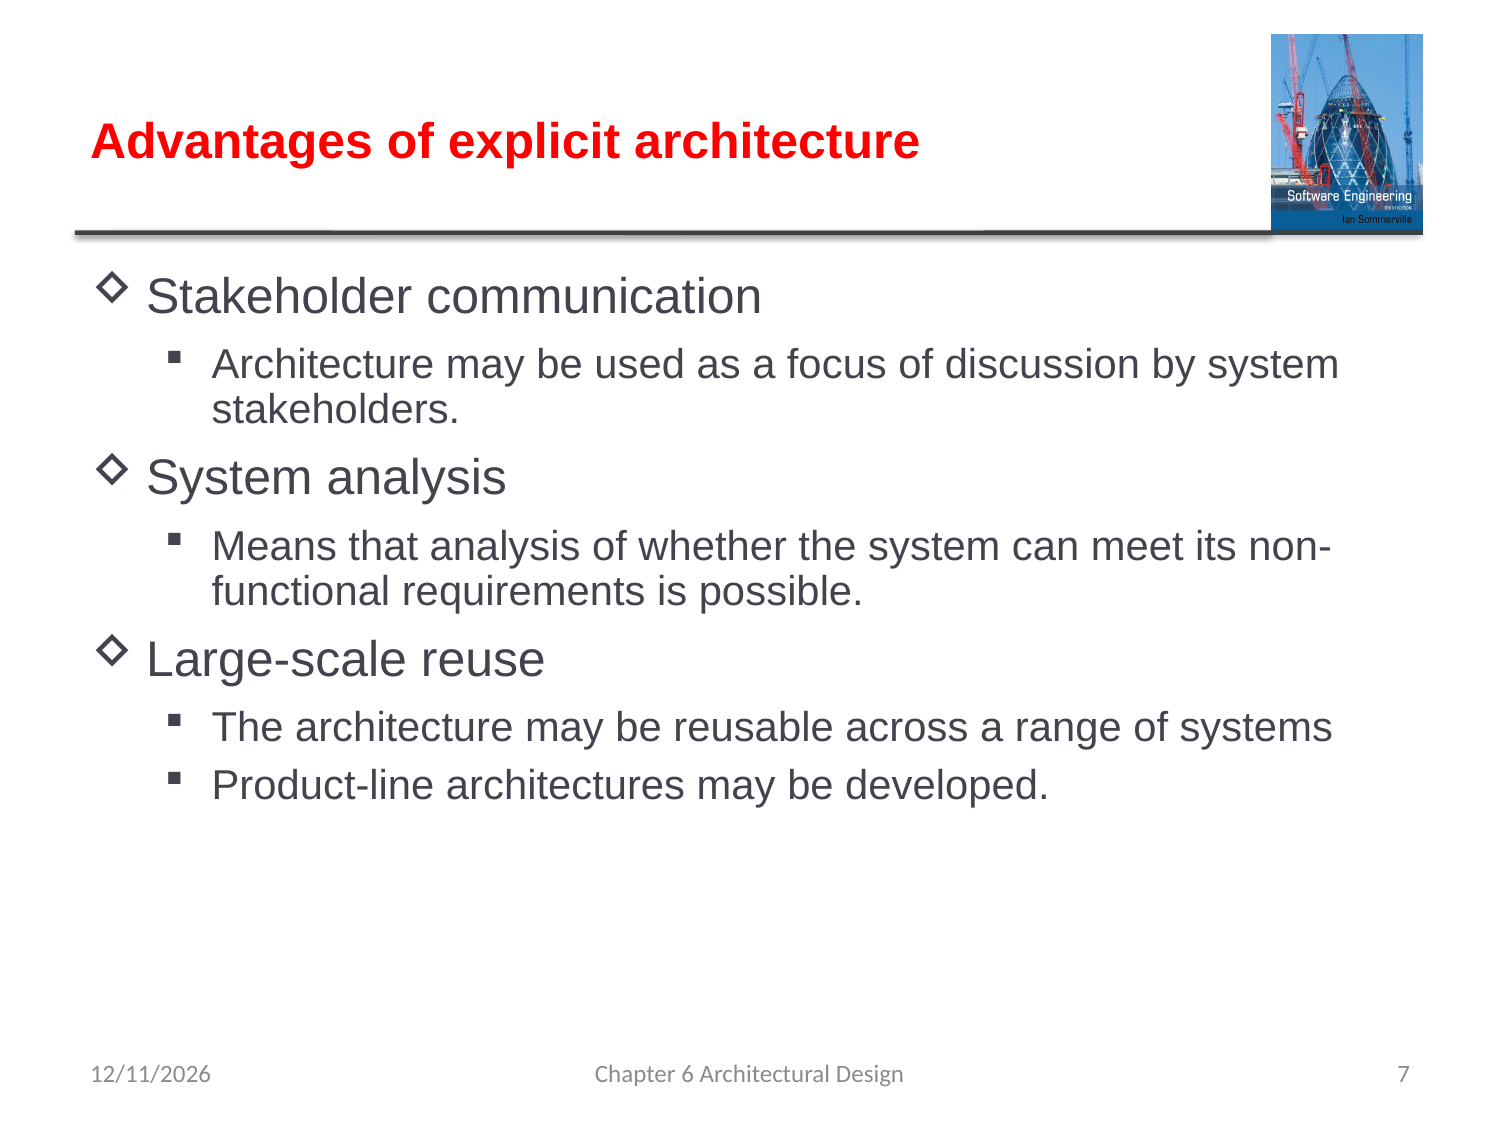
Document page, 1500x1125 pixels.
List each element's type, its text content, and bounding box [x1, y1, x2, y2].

title Advantages of explicit architecture [74, 44, 1272, 233]
footer Chapter 6 Architectural Design [512, 1042, 988, 1103]
slide_number 7 [1074, 1042, 1425, 1103]
list Stakeholder communication Architecture may be used as a focus of discussion by system stakeholders. System analysis Means that analysis of whether the system can meet its non-functional requirements is possible. Large-scale reuse The architecture may be reusable across a range of systems Product-line architectures may be developed. [75, 262, 1425, 1005]
picture [1271, 34, 1423, 230]
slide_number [75, 1042, 425, 1103]
